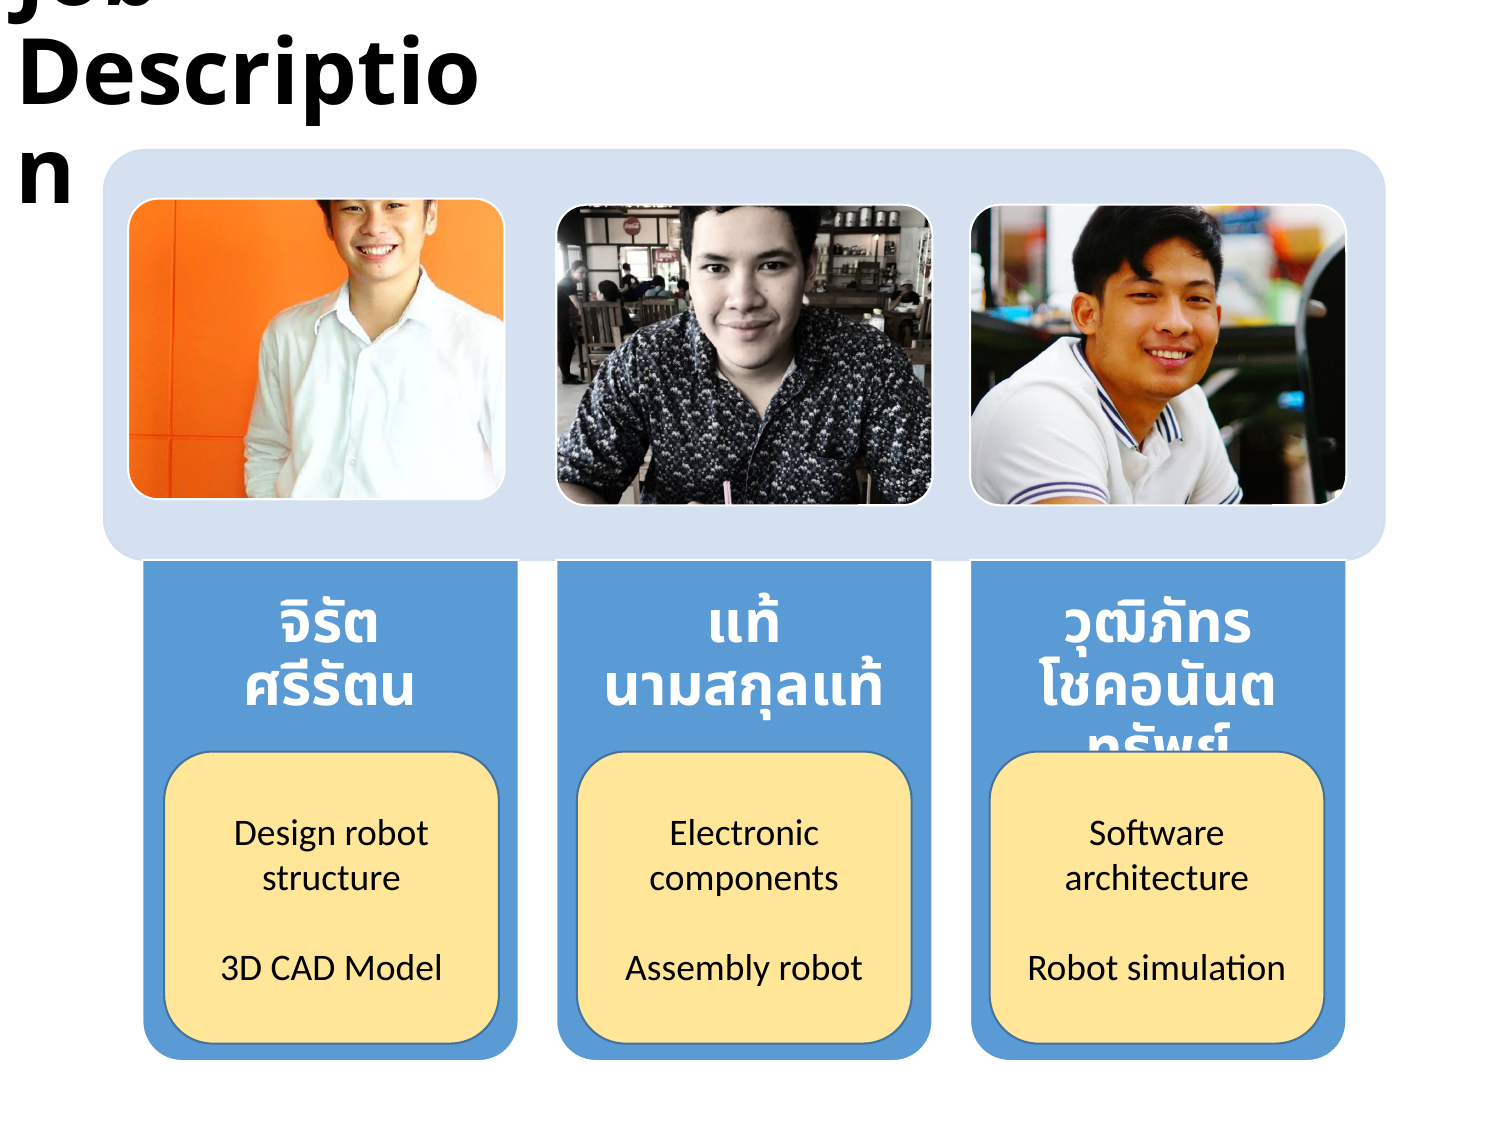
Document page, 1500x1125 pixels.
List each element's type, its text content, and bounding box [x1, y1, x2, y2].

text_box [103, 149, 1385, 1062]
title Job Description [0, 0, 499, 150]
